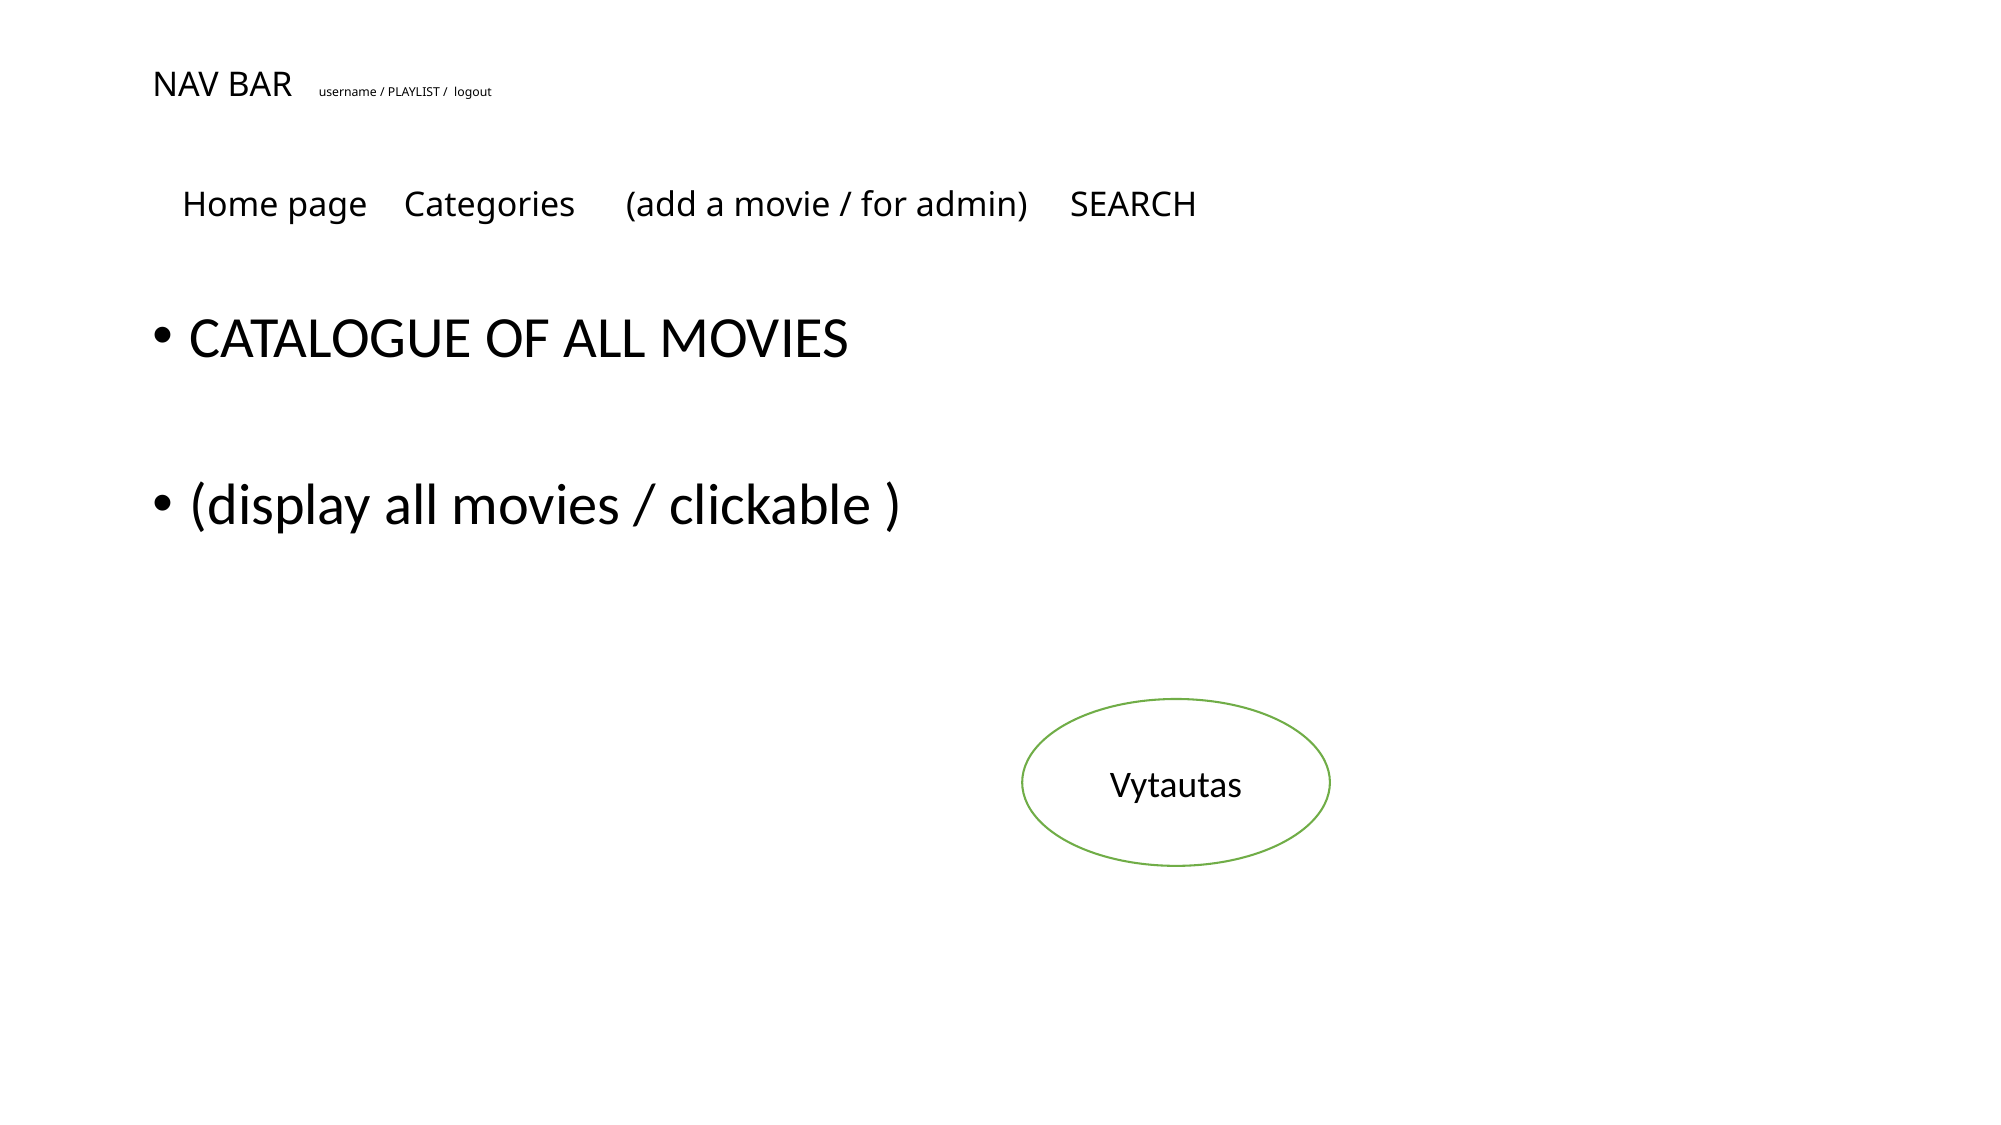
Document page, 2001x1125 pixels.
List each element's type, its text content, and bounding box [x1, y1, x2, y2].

text_box Vytautas [1021, 697, 1331, 867]
text_box Home page Categories (add a movie / for admin) SEARCH [167, 179, 1914, 232]
list CATALOGUE OF ALL MOVIES (display all movies / clickable ) [137, 299, 1863, 1014]
title NAV BAR username / PLAYLIST / logout [137, 59, 1884, 112]
